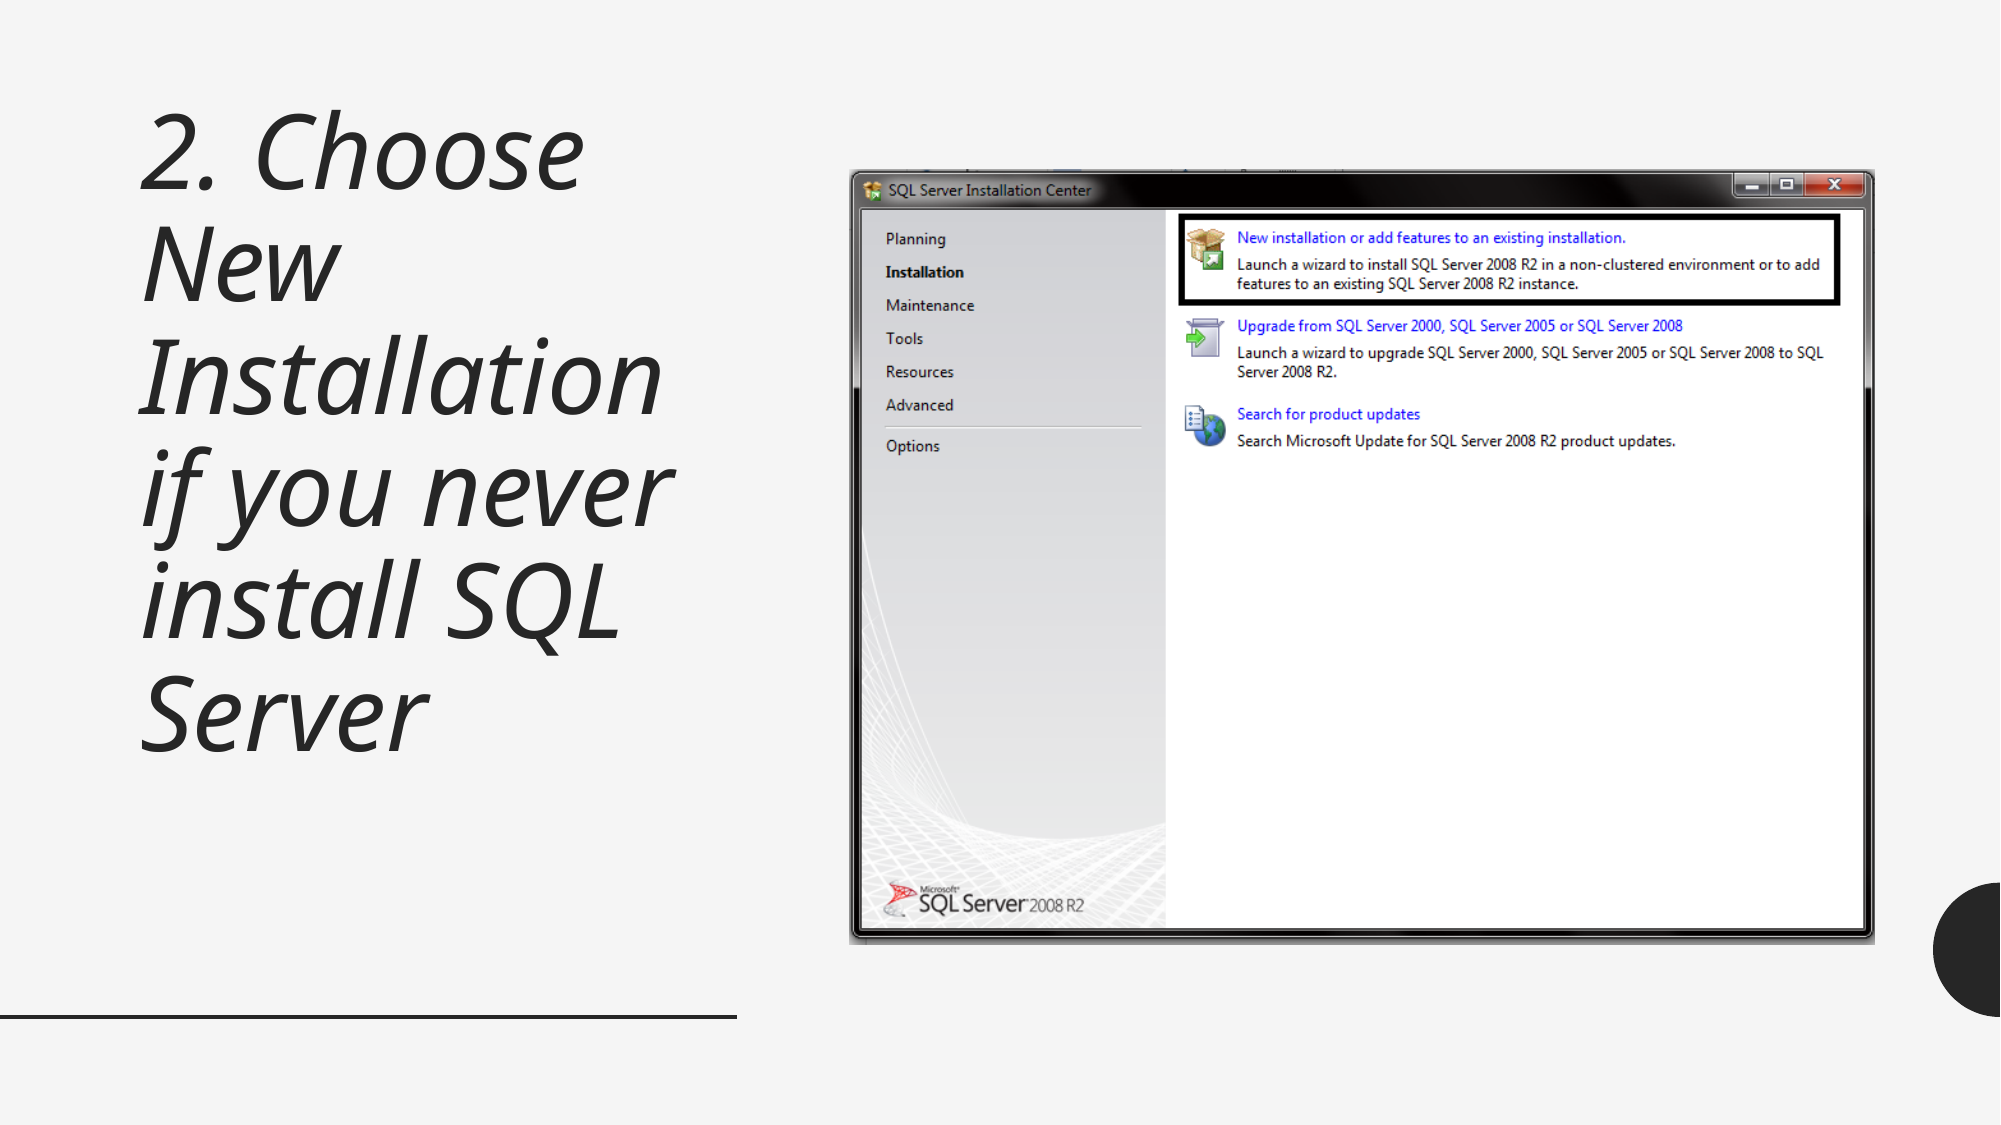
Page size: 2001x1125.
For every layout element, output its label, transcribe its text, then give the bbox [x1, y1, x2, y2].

title 2. Choose New Installation if you never install SQL Server [125, 91, 754, 905]
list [849, 169, 1875, 945]
